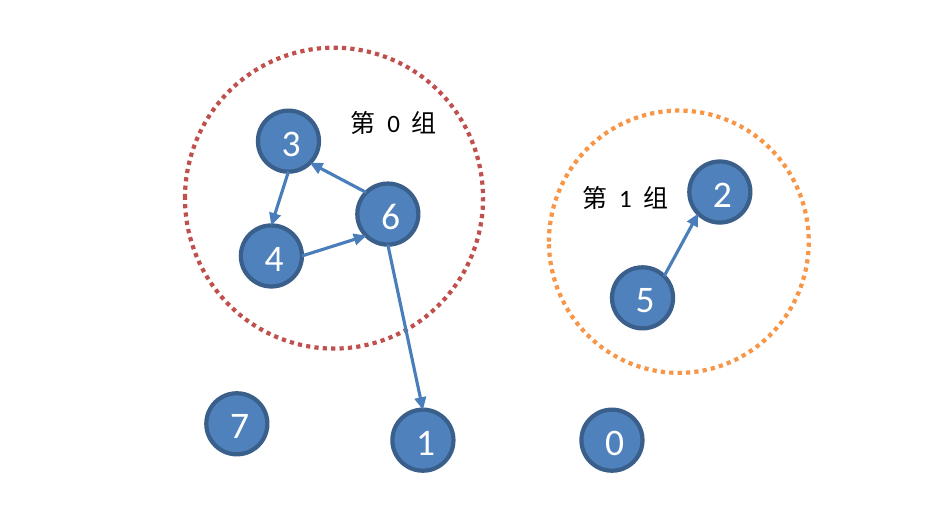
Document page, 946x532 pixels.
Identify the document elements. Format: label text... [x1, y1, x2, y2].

text_box 1 [390, 407, 456, 473]
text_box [387, 244, 424, 410]
text_box [182, 45, 486, 351]
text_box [663, 213, 699, 277]
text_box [309, 162, 367, 193]
text_box 7 [204, 391, 270, 457]
text_box 0 [579, 407, 645, 473]
text_box 第 0 组 [336, 99, 467, 145]
text_box 第 1 组 [567, 175, 699, 221]
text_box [271, 171, 289, 226]
text_box [546, 108, 811, 375]
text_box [301, 235, 367, 257]
